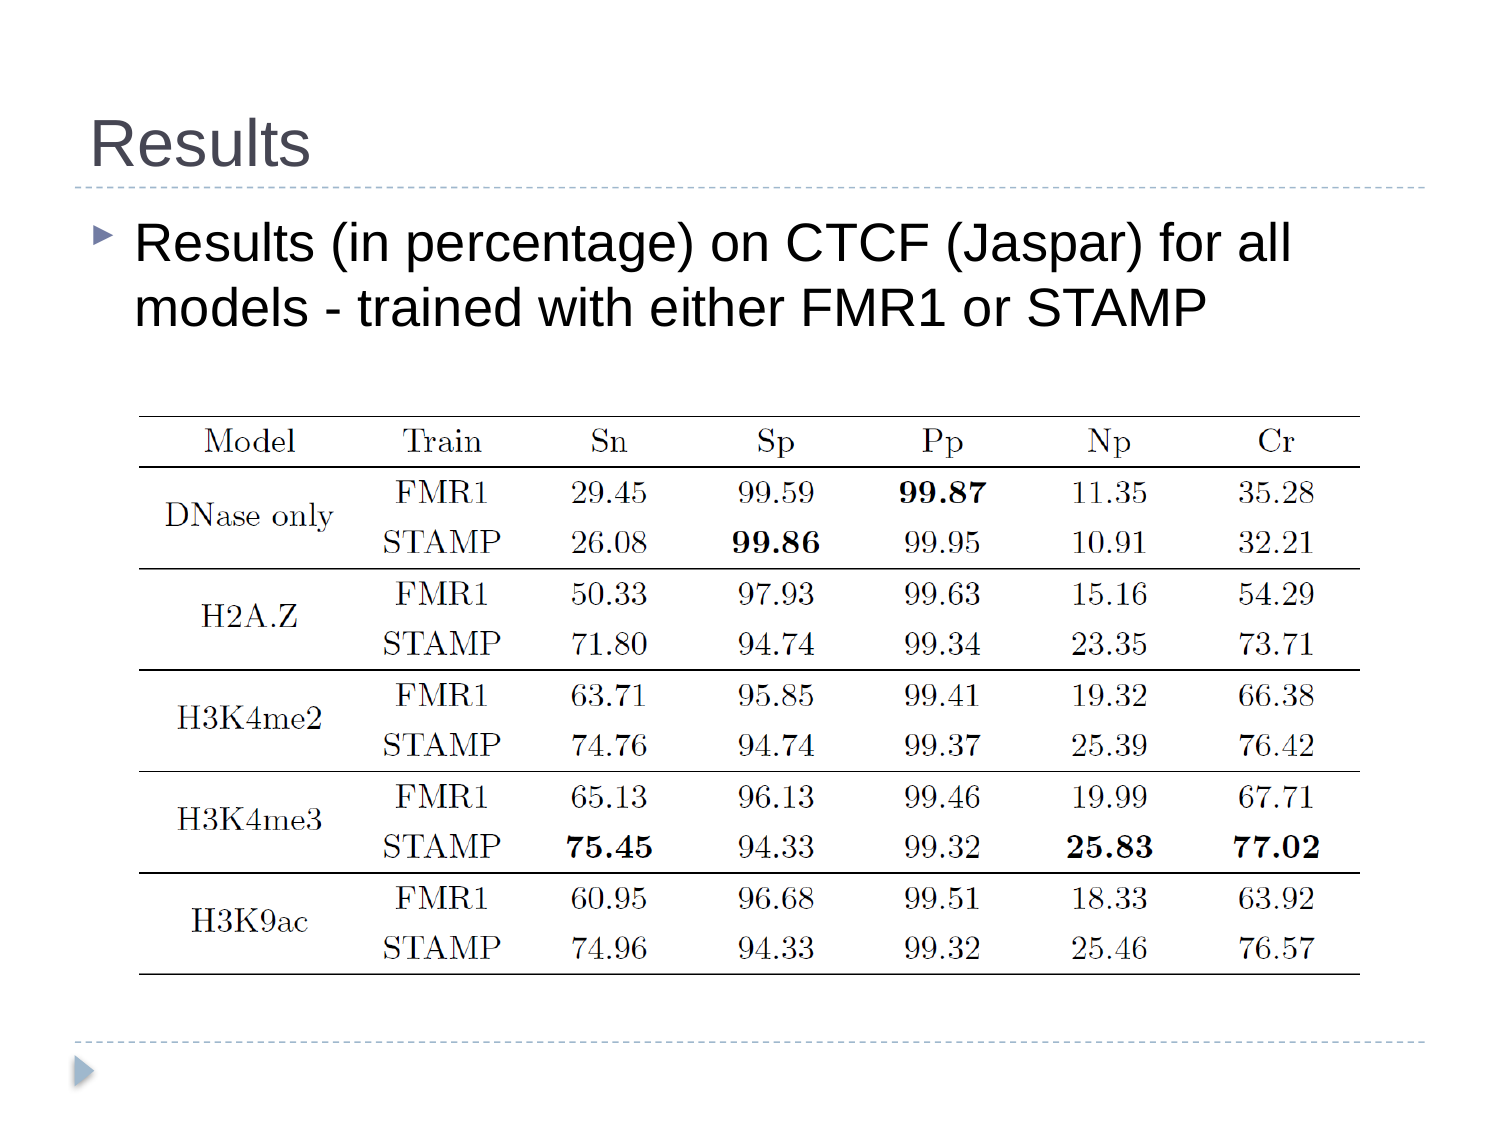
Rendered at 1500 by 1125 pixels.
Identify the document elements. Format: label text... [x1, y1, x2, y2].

title Results [75, 24, 1425, 188]
list Results (in percentage) on CTCF (Jaspar) for all models - trained with either FMR1 or STAMP [75, 200, 1425, 1010]
picture [133, 408, 1367, 982]
